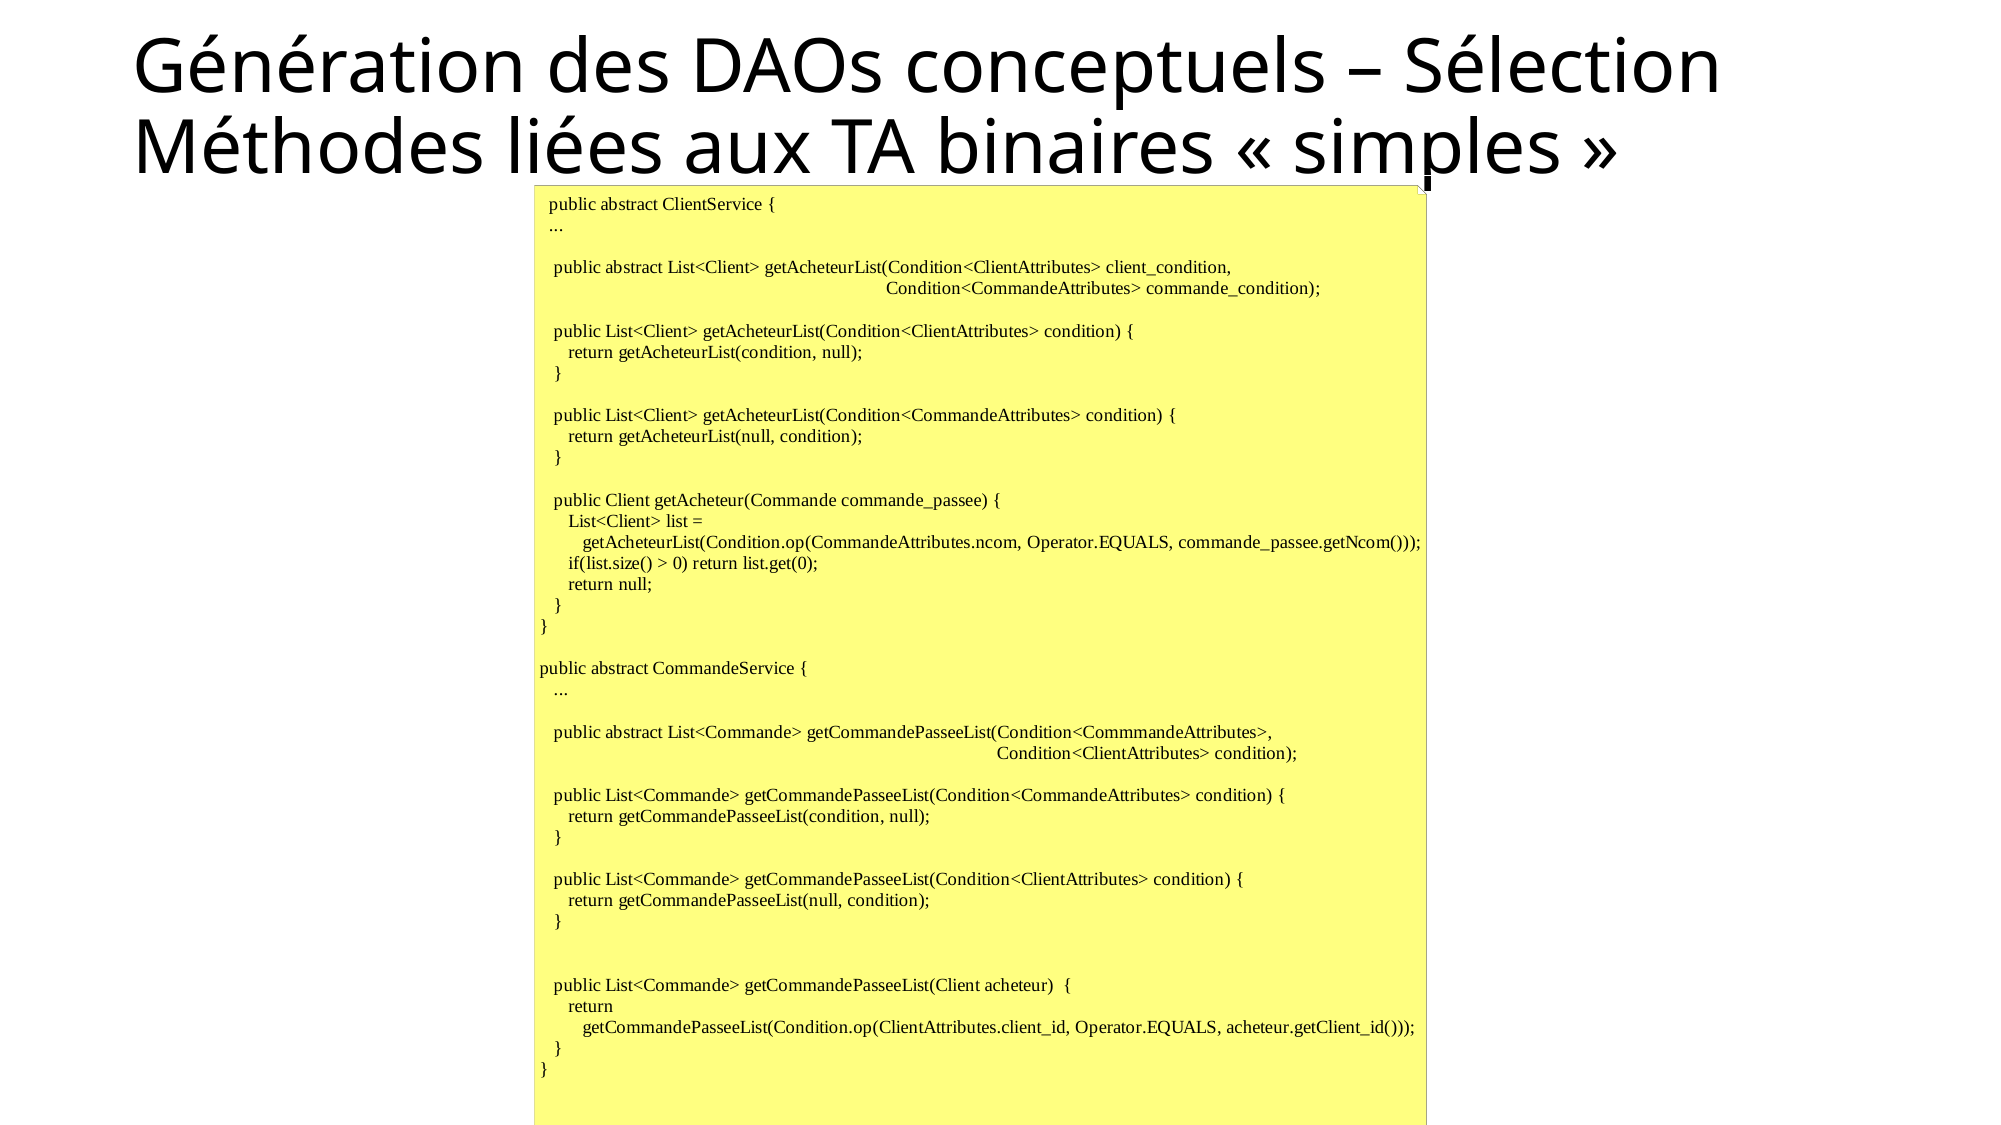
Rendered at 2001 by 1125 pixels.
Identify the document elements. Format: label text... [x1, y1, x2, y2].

title Génération des DAOs conceptuels – Sélection Méthodes liées aux TA binaires « simples » [117, 0, 1843, 218]
picture [523, 175, 1437, 1125]
